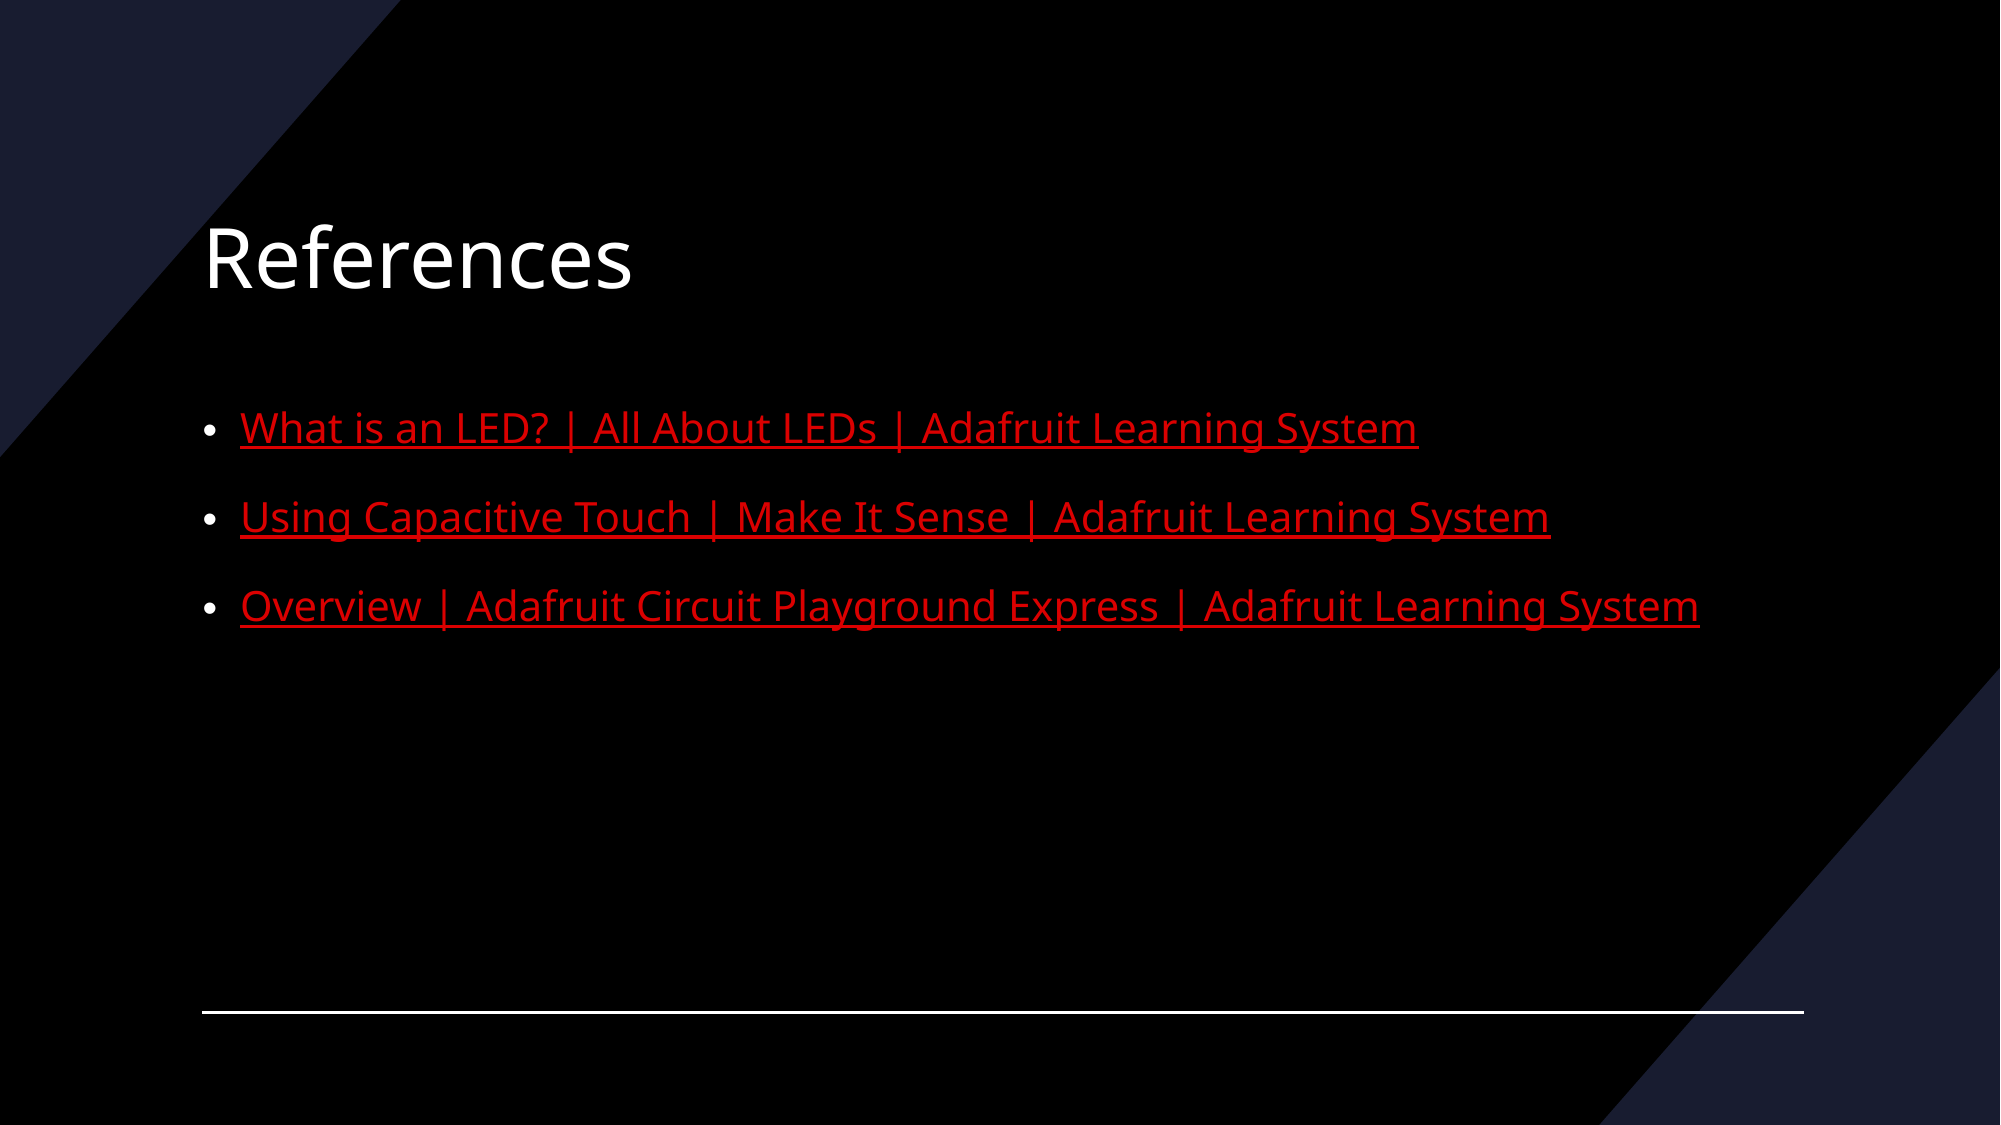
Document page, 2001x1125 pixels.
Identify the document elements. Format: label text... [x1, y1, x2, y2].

title References [187, 143, 1813, 367]
list What is an LED? | All About LEDs | Adafruit Learning System Using Capacitive Touch | Make It Sense | Adafruit Learning System Overview | Adafruit Circuit Playground Express | Adafruit Learning System [187, 382, 1813, 968]
